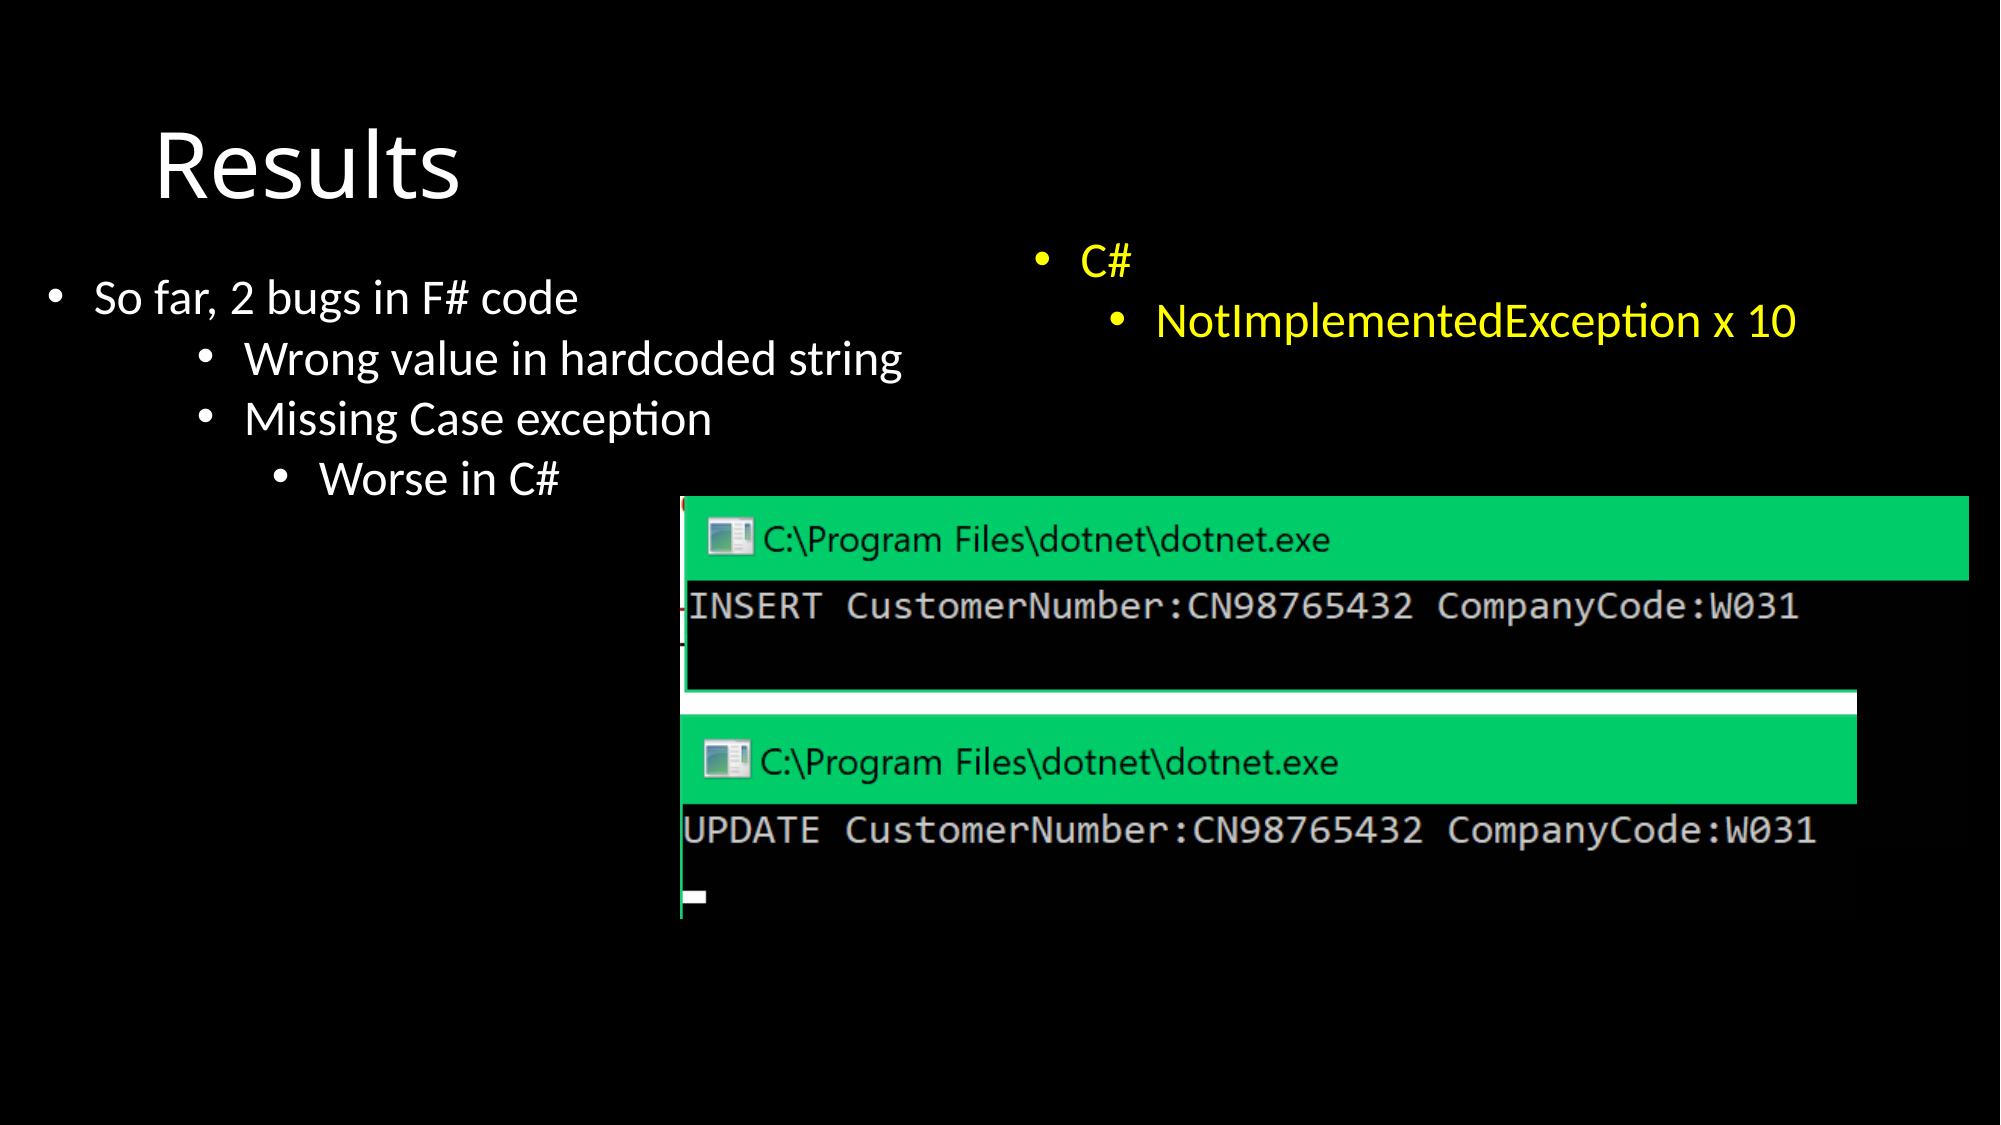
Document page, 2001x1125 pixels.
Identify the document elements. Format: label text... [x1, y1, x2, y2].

text_box So far, 2 bugs in F# code Wrong value in hardcoded string Missing Case exception Worse in C# [32, 257, 1043, 513]
picture [680, 496, 1969, 919]
title Results [137, 59, 1863, 257]
text_box C# NotImplementedException x 10 [1018, 220, 1863, 356]
